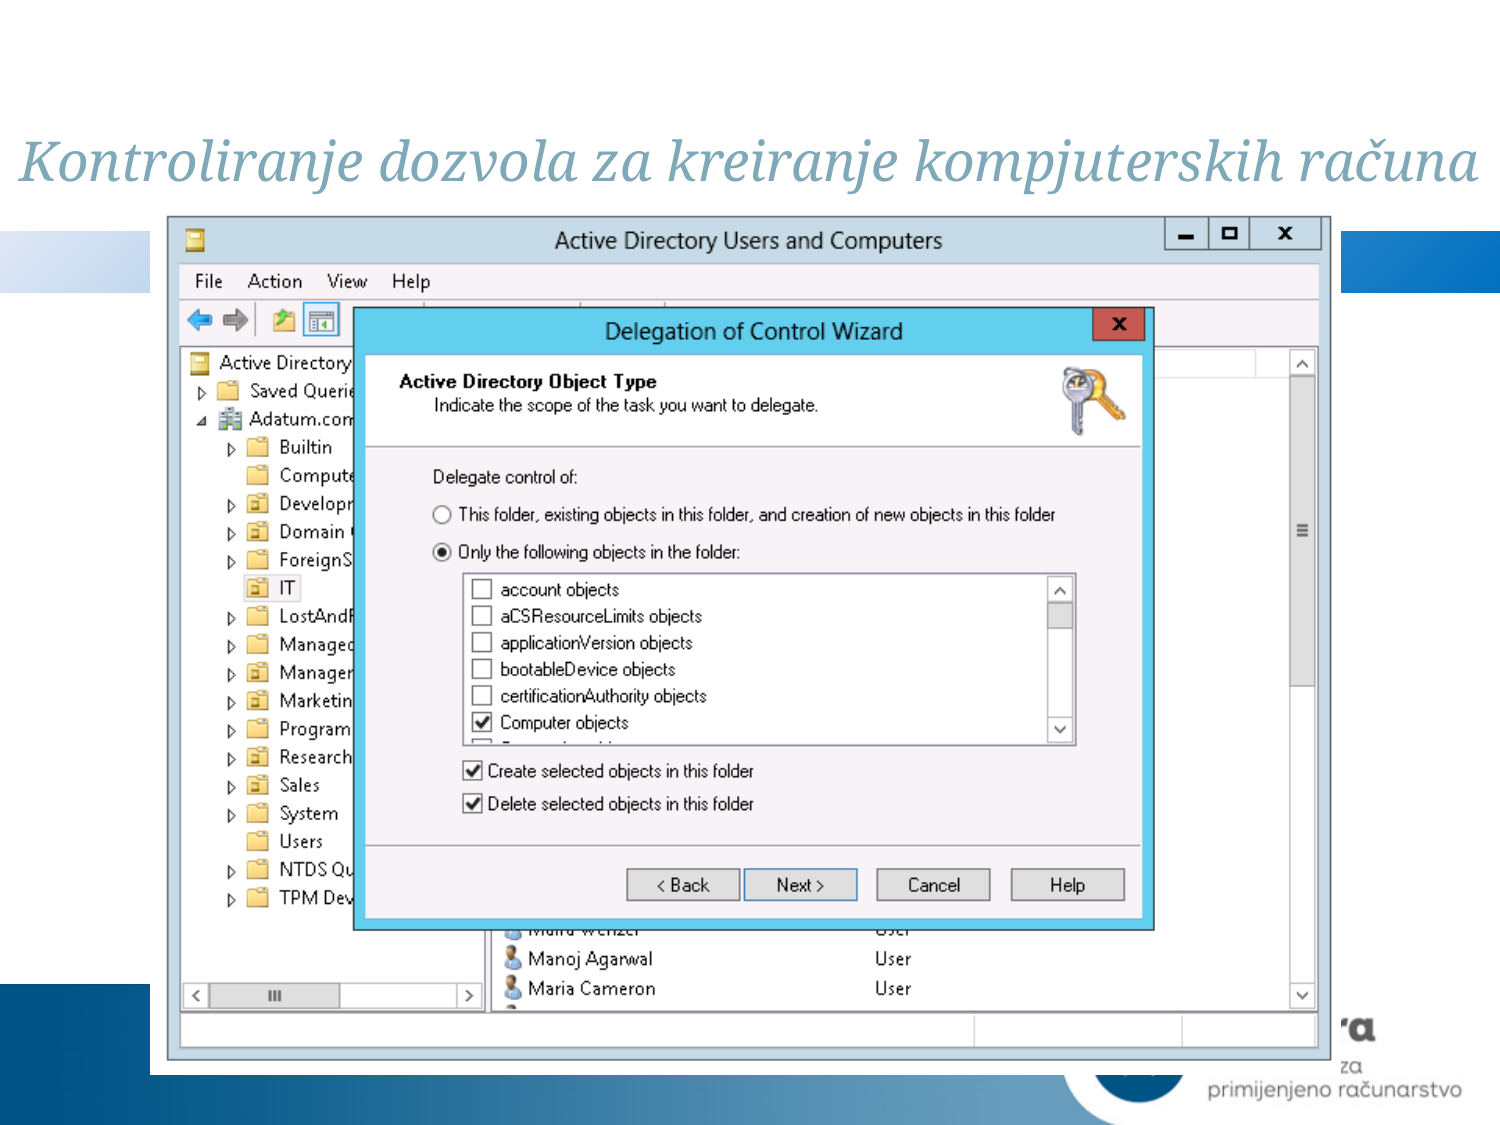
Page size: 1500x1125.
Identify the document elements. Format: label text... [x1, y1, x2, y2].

title Kontroliranje dozvola za kreiranje kompjuterskih računa [0, 78, 1496, 200]
picture [0, 199, 1500, 1125]
